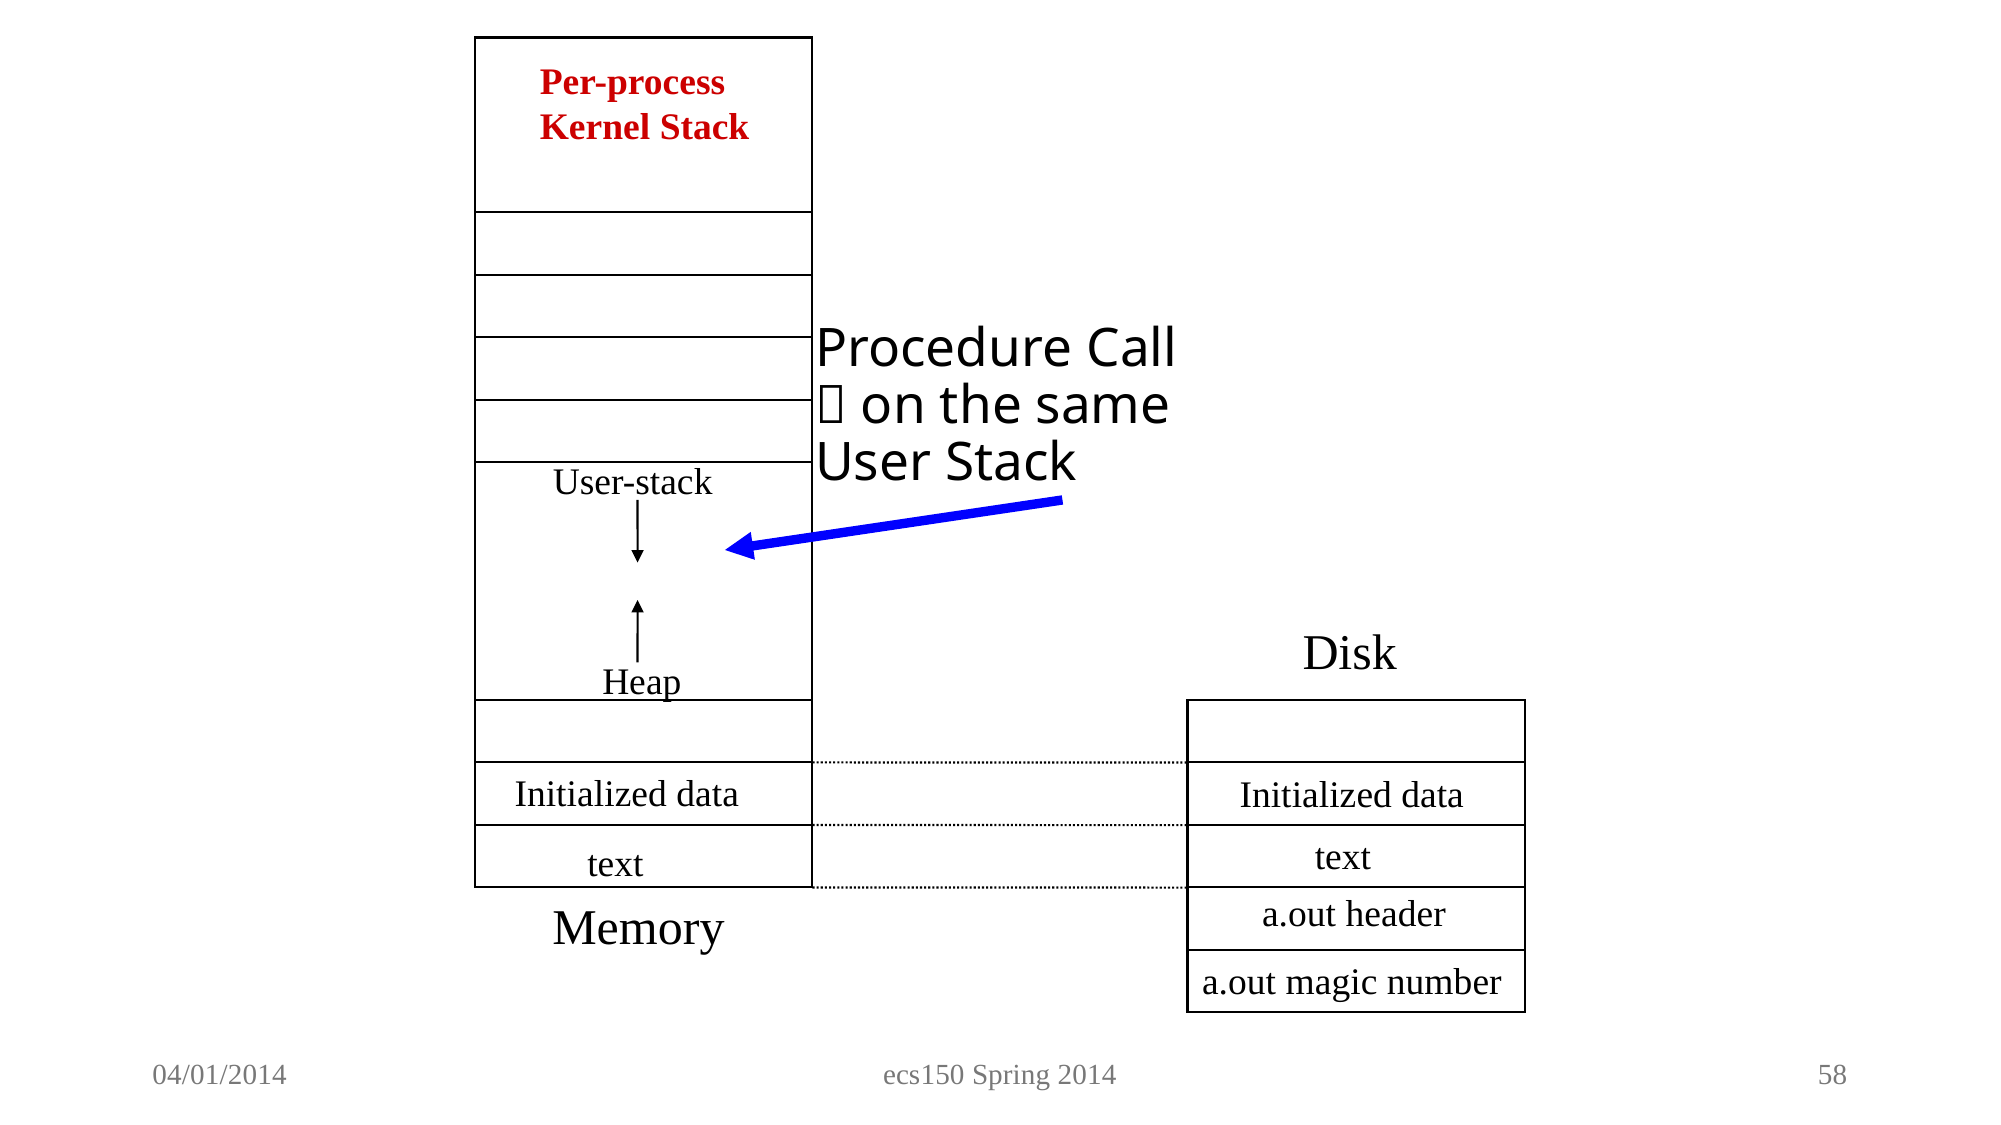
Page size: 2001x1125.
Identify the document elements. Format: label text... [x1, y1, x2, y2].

text_box [1187, 887, 1525, 949]
text_box [724, 499, 1063, 555]
text_box Heap [587, 649, 697, 710]
text_box a.out header [1247, 881, 1461, 941]
text_box Initialized data [499, 761, 755, 822]
text_box [474, 462, 813, 699]
text_box [631, 499, 644, 563]
text_box [1187, 824, 1300, 887]
text_box [474, 212, 813, 274]
slide_number 58 [1412, 1042, 1863, 1103]
title Procedure Call  on the same User Stack [813, 312, 1713, 500]
text_box User-stack [538, 449, 728, 510]
text_box [474, 762, 813, 824]
text_box [1187, 949, 1525, 1013]
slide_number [137, 1042, 588, 1103]
text_box [474, 37, 813, 212]
text_box [474, 699, 813, 762]
text_box [1387, 824, 1525, 887]
text_box text [1300, 824, 1387, 881]
text_box [474, 824, 813, 888]
text_box [1187, 699, 1525, 762]
text_box Memory [537, 887, 740, 963]
text_box [474, 274, 813, 337]
text_box [631, 600, 644, 663]
text_box [474, 399, 813, 462]
text_box Per-process Kernel Stack [524, 49, 765, 155]
text_box [474, 337, 813, 399]
text_box Initialized data [1224, 762, 1480, 823]
text_box Disk [1287, 612, 1412, 688]
footer ecs150 Spring 2014 [662, 1042, 1338, 1103]
text_box text [572, 831, 659, 887]
text_box a.out magic number [1187, 949, 1517, 1010]
text_box [1187, 762, 1525, 824]
